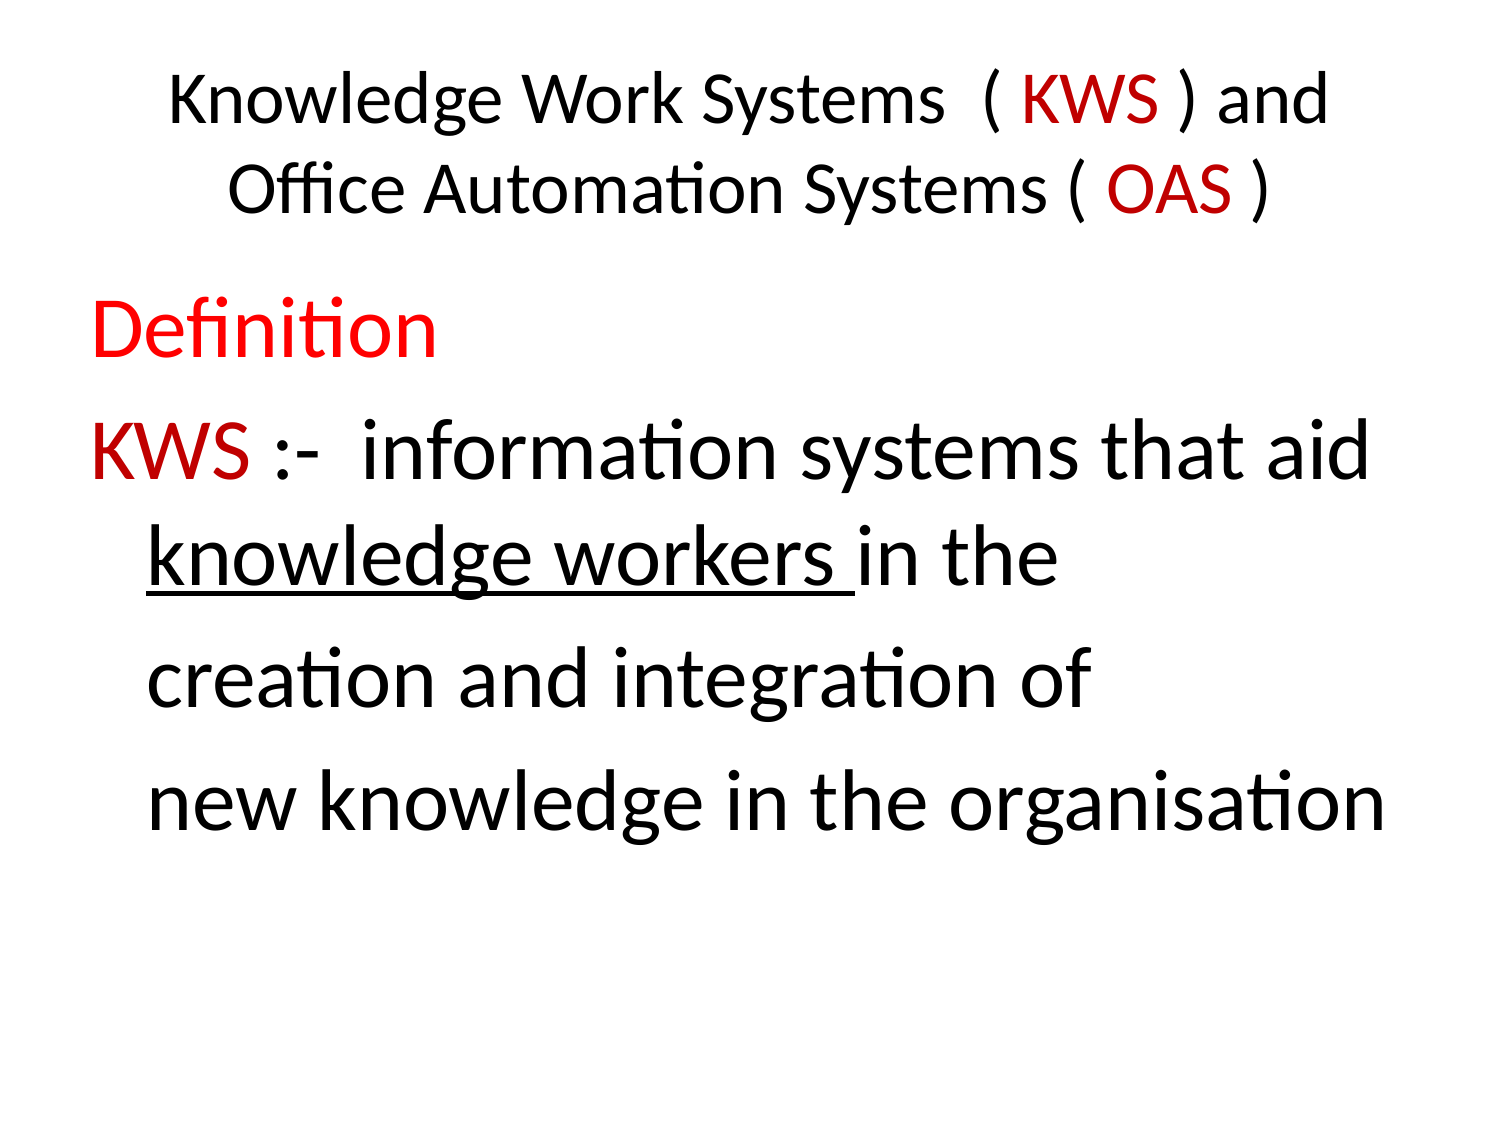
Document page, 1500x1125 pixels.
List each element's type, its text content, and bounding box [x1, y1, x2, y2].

list Definition KWS :- information systems that aid knowledge workers in the creation and integration of new knowledge in the organisation [75, 262, 1425, 1005]
title Knowledge Work Systems ( KWS ) and Office Automation Systems ( OAS ) [75, 45, 1425, 233]
